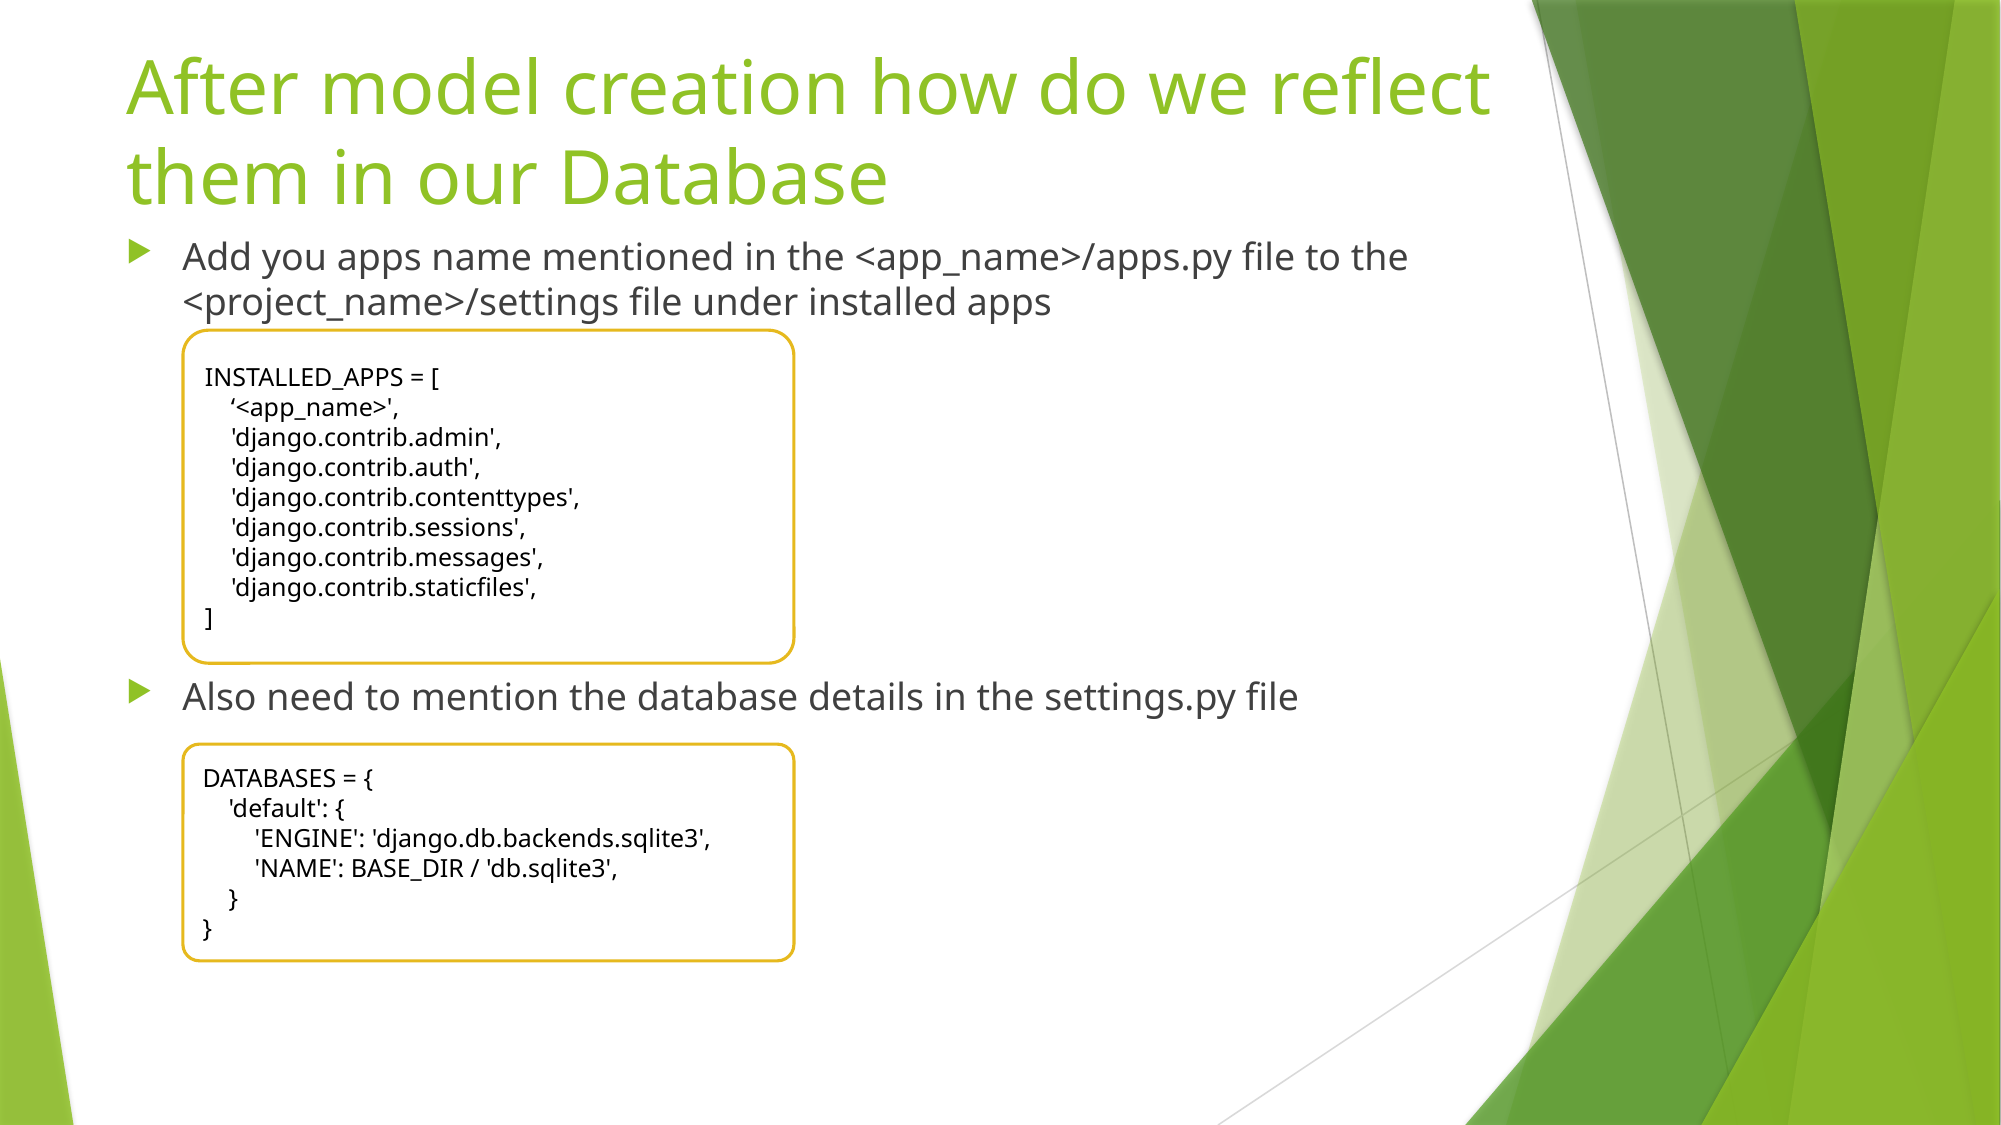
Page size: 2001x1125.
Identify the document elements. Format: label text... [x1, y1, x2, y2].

text_box DATABASES = { 'default': { 'ENGINE': 'django.db.backends.sqlite3', 'NAME': BASE_DIR / 'db.sqlite3', } } [181, 742, 796, 963]
text_box INSTALLED_APPS = [ ‘<app_name>', 'django.contrib.admin', 'django.contrib.auth', 'django.contrib.contenttypes', 'django.contrib.sessions', 'django.contrib.messages', 'django.contrib.staticfiles', ] [181, 328, 796, 665]
list Add you apps name mentioned in the <app_name>/apps.py file to the <project_name>/settings file under installed apps Also need to mention the database details in the settings.py file [111, 225, 1522, 997]
title After model creation how do we reflect them in our Database [111, 32, 1522, 225]
